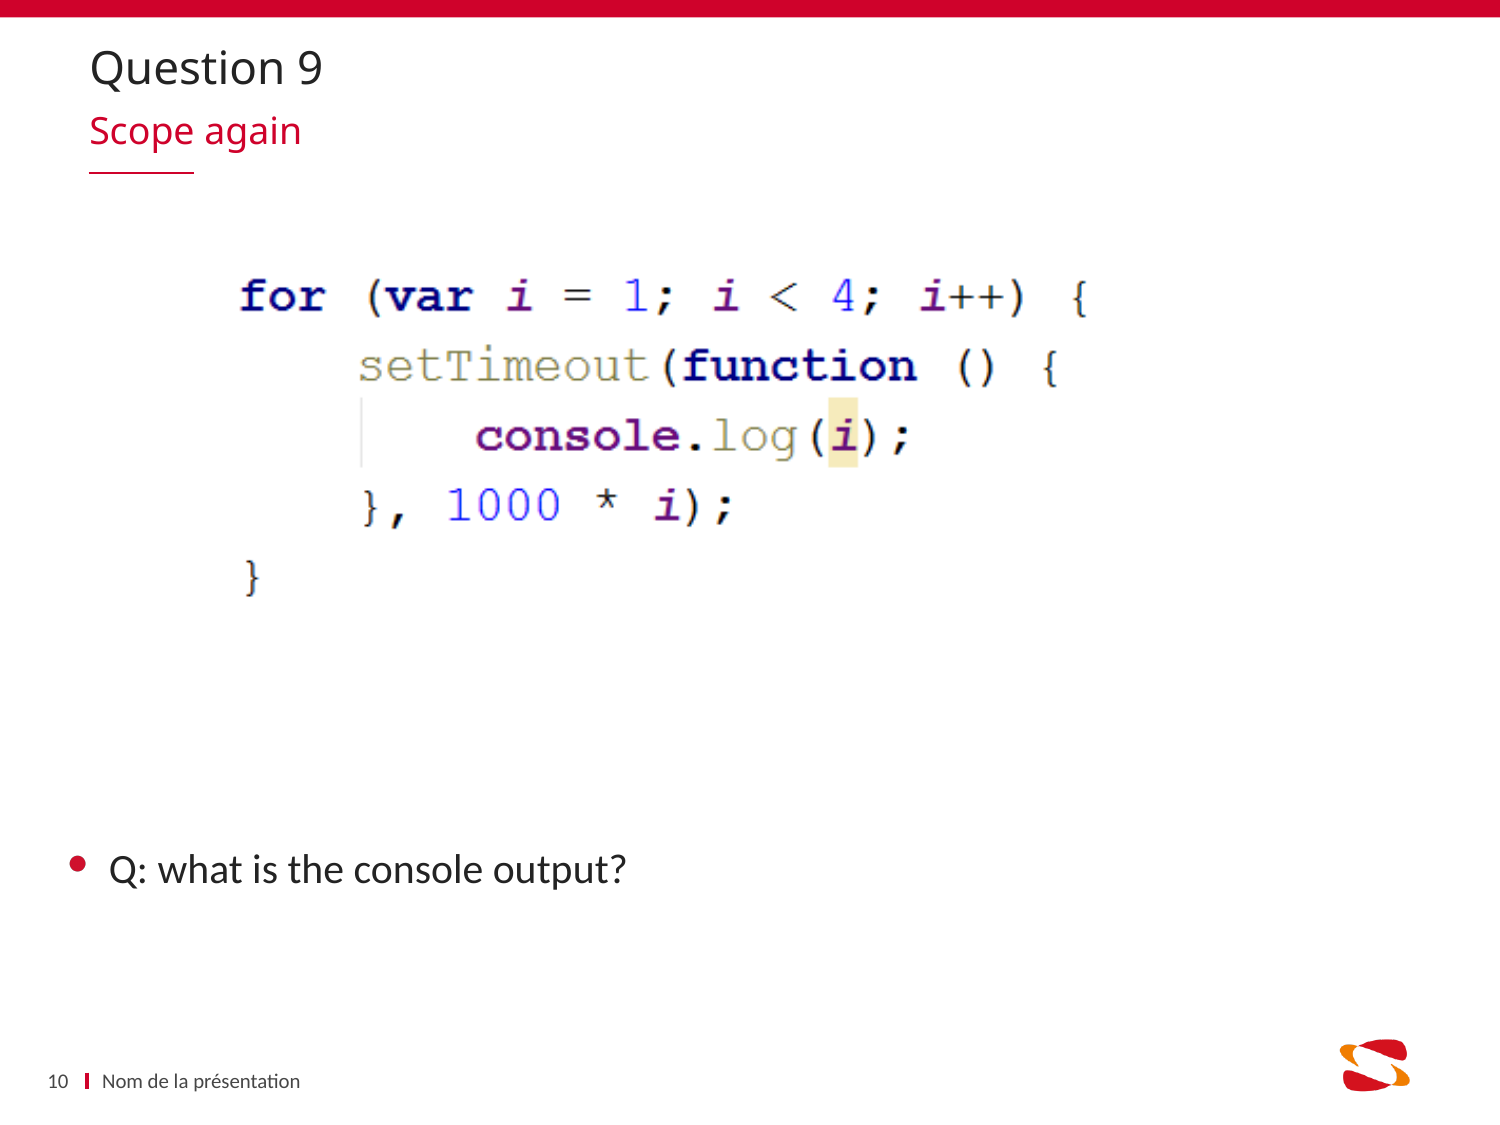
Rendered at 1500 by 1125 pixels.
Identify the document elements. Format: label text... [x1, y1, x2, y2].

picture [1328, 1031, 1421, 1099]
list Q: what is the console output? [64, 841, 1392, 1008]
footer Nom de la présentation [87, 1066, 833, 1094]
slide_number 10 [20, 1066, 69, 1094]
picture [227, 269, 1180, 616]
list Scope again [89, 107, 1409, 152]
picture [64, 853, 91, 880]
title Question 9 [89, 42, 1409, 98]
